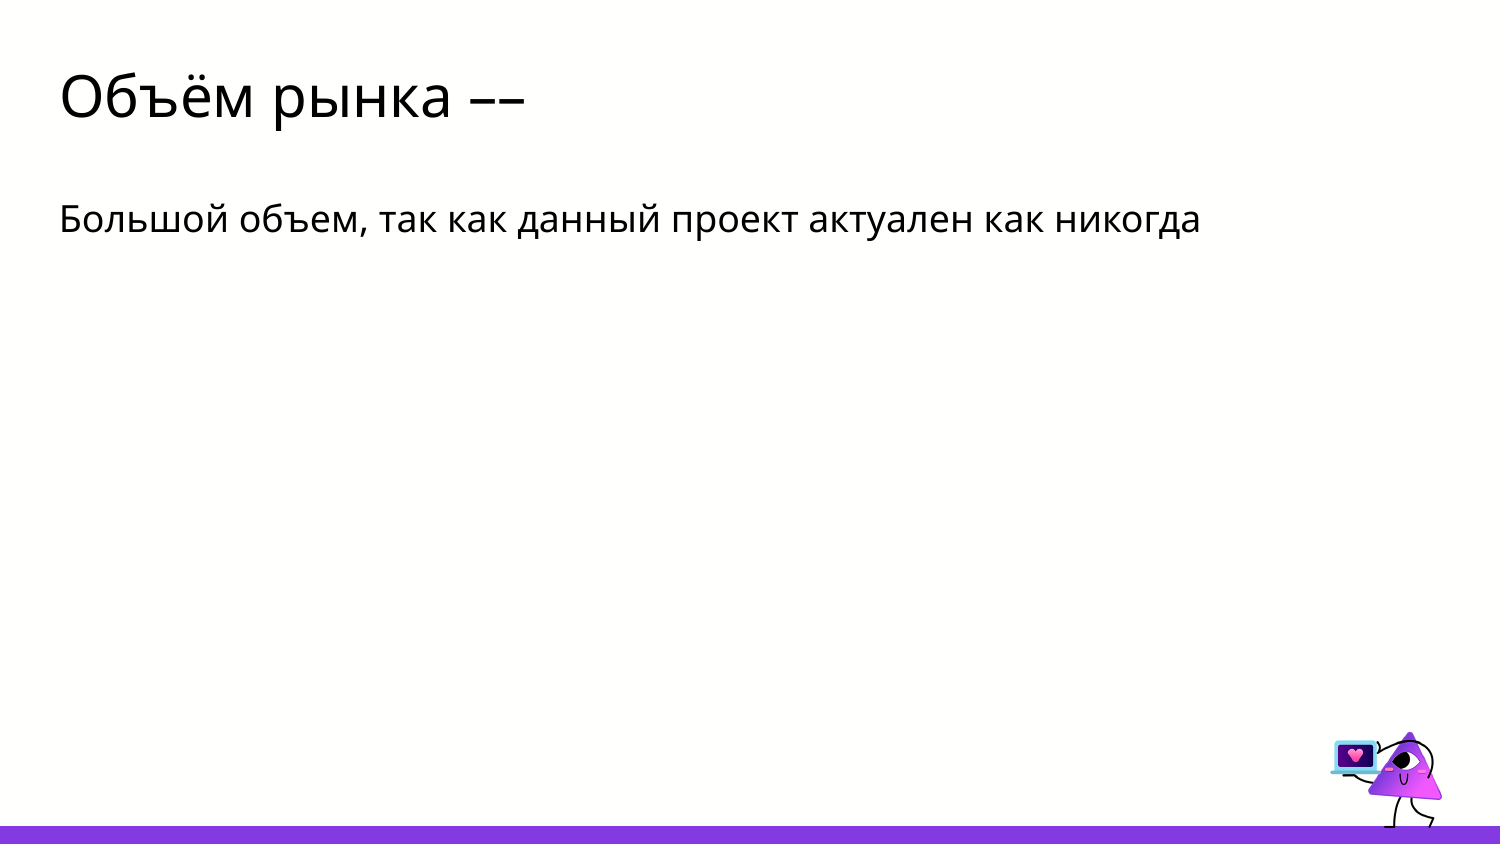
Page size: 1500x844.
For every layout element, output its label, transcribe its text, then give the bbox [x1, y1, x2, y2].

title Объём рынка –– [59, 59, 1441, 150]
list Большой объем, так как данный проект актуален как никогда [59, 195, 1442, 695]
picture [1330, 725, 1442, 828]
